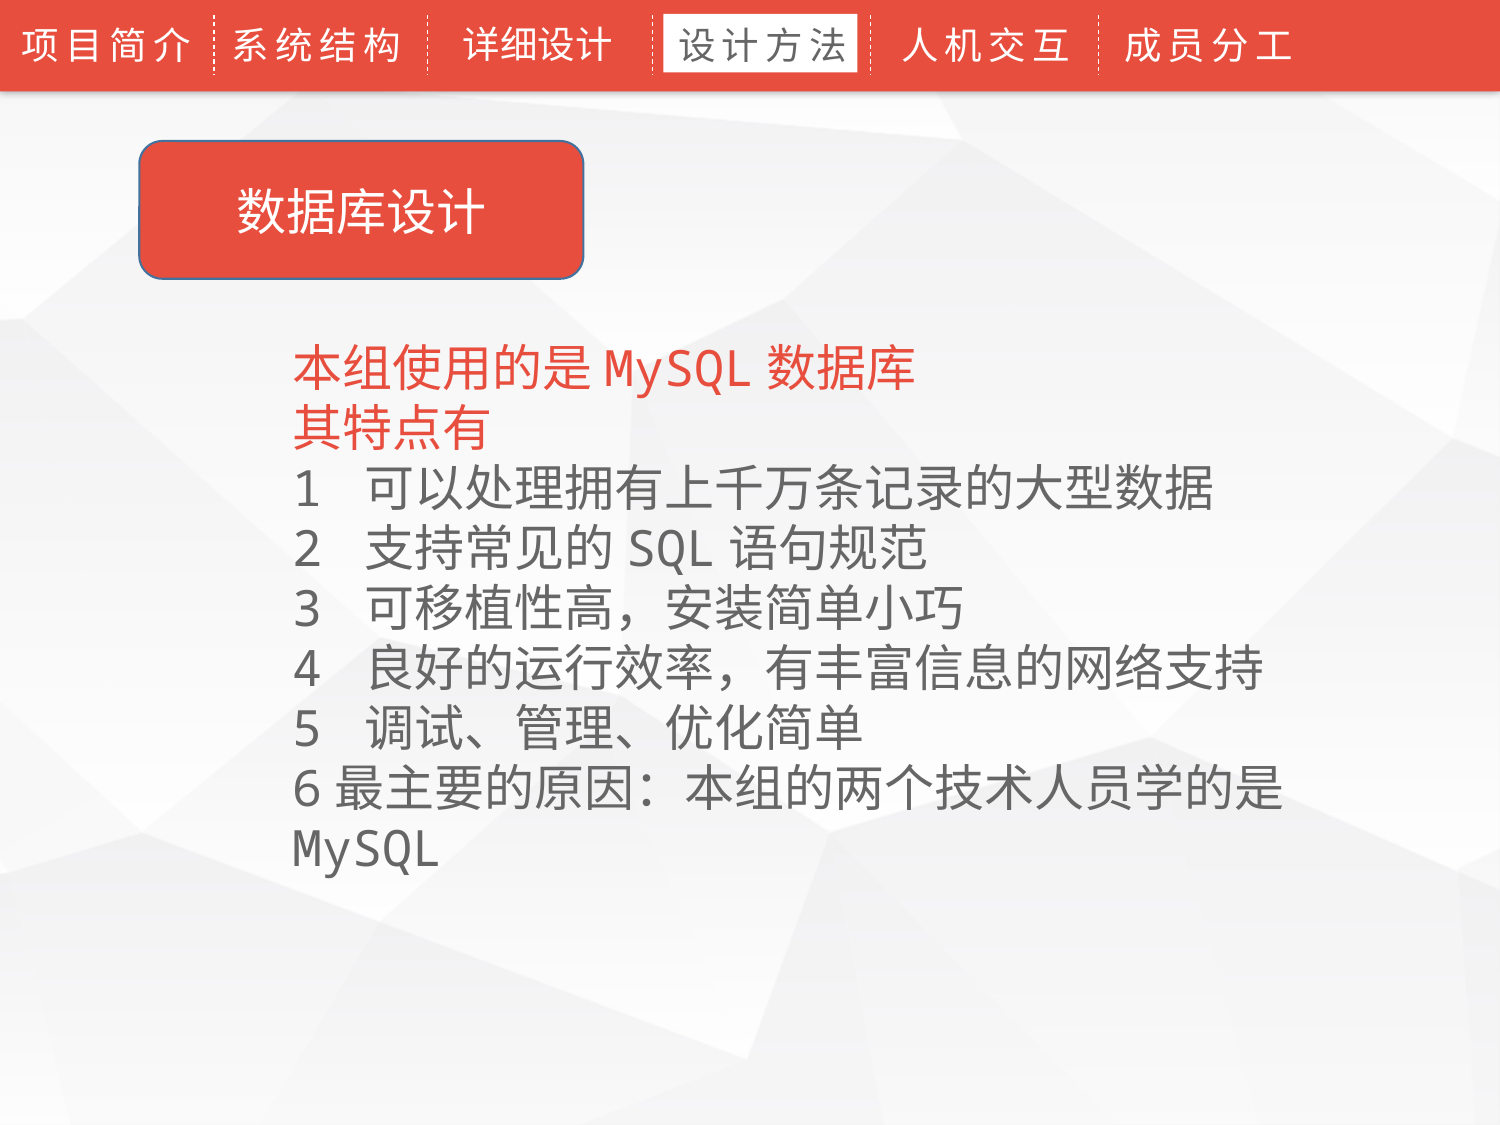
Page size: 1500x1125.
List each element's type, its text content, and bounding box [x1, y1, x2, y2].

text_box 人机交互 [886, 14, 1098, 75]
text_box 系统结构 [217, 14, 427, 75]
text_box 详细设计 [447, 13, 661, 74]
text_box 数据库设计 [138, 139, 585, 280]
picture [0, 92, 1500, 1125]
text_box 设计方法 [871, 14, 876, 75]
text_box 本组使用的是MySQL数据库 其特点有 1 可以处理拥有上千万条记录的大型数据 2 支持常见的SQL语句规范 3 可移植性高，安装简单小巧 4 良好的运行效率，有丰富信息的网络支持 5 调试、管理、优化简单 6最主要的原因：本组的两个技术人员学的是MySQL [277, 329, 1322, 884]
text_box 项目简介 [7, 14, 213, 75]
text_box 成员分工 [1109, 14, 1322, 75]
text_box [0, 0, 1500, 92]
text_box 设计方法 [663, 14, 870, 75]
